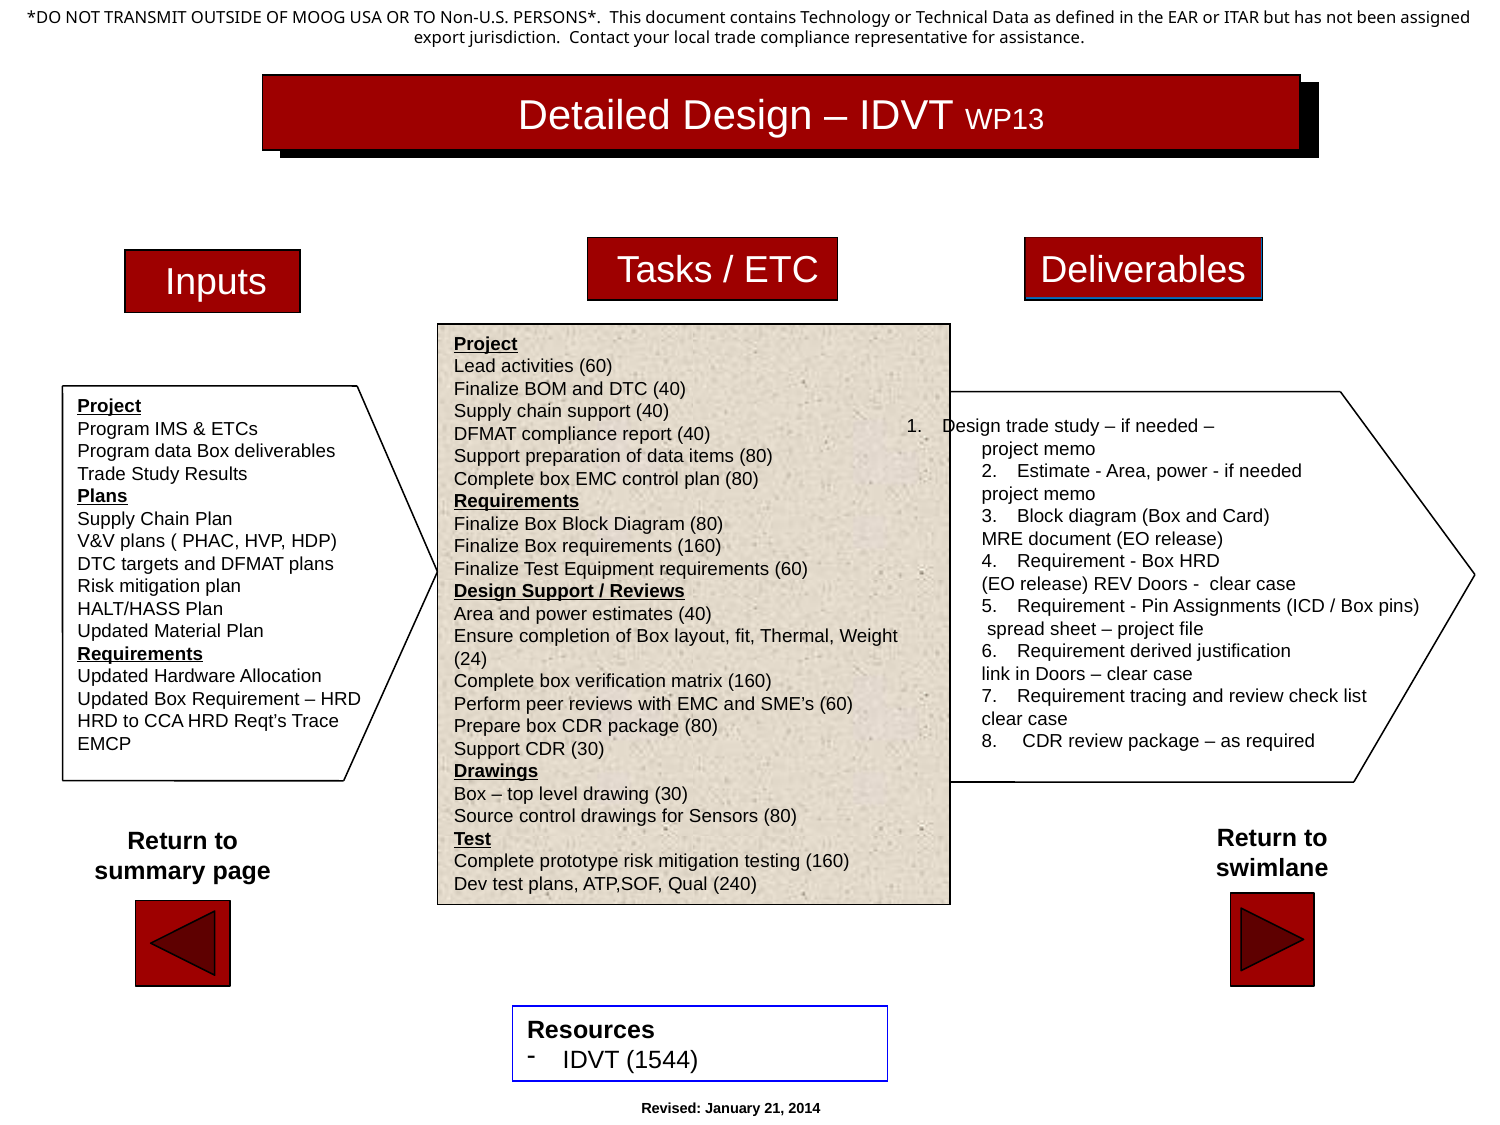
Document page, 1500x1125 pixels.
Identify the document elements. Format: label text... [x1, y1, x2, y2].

text_box Detailed Design – IDVT WP13 [262, 74, 1300, 150]
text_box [62, 385, 438, 781]
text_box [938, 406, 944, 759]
text_box Deliverables [1025, 237, 1261, 298]
text_box Project Lead activities (60) Finalize BOM and DTC (40) Supply chain support (40) DFMAT compliance report (40) Support preparation of data items (80) Complete box EMC control plan (80) Requirements Finalize Box Block Diagram (80) Finalize Box requirements (160) Finalize Test Equipment requirements (60) Design Support / Reviews Area and power estimates (40) Ensure completion of Box layout, fit, Thermal, Weight (24) Complete box verification matrix (160) Perform peer reviews with EMC and SME’s (60) Prepare box CDR package (80) Support CDR (30) Drawings Box – top level drawing (30) Source control drawings for Sensors (80) Test Complete prototype risk mitigation testing (160) Dev test plans, ATP,SOF, Qual (240) [439, 324, 938, 947]
text_box [280, 82, 1319, 158]
text_box [938, 759, 950, 905]
text_box [938, 324, 950, 406]
text_box Return to summary page [68, 817, 297, 892]
text_box [1230, 892, 1315, 986]
text_box Tasks / ETC [602, 237, 835, 298]
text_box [949, 391, 1476, 783]
text_box [135, 900, 230, 986]
text_box Return to swimlane [1158, 814, 1387, 890]
text_box [125, 249, 300, 313]
text_box [587, 237, 838, 300]
text_box Resources IDVT (1544) [512, 1006, 888, 1081]
text_box Revised: January 21, 2014 [626, 1092, 836, 1125]
text_box Inputs [150, 249, 282, 310]
